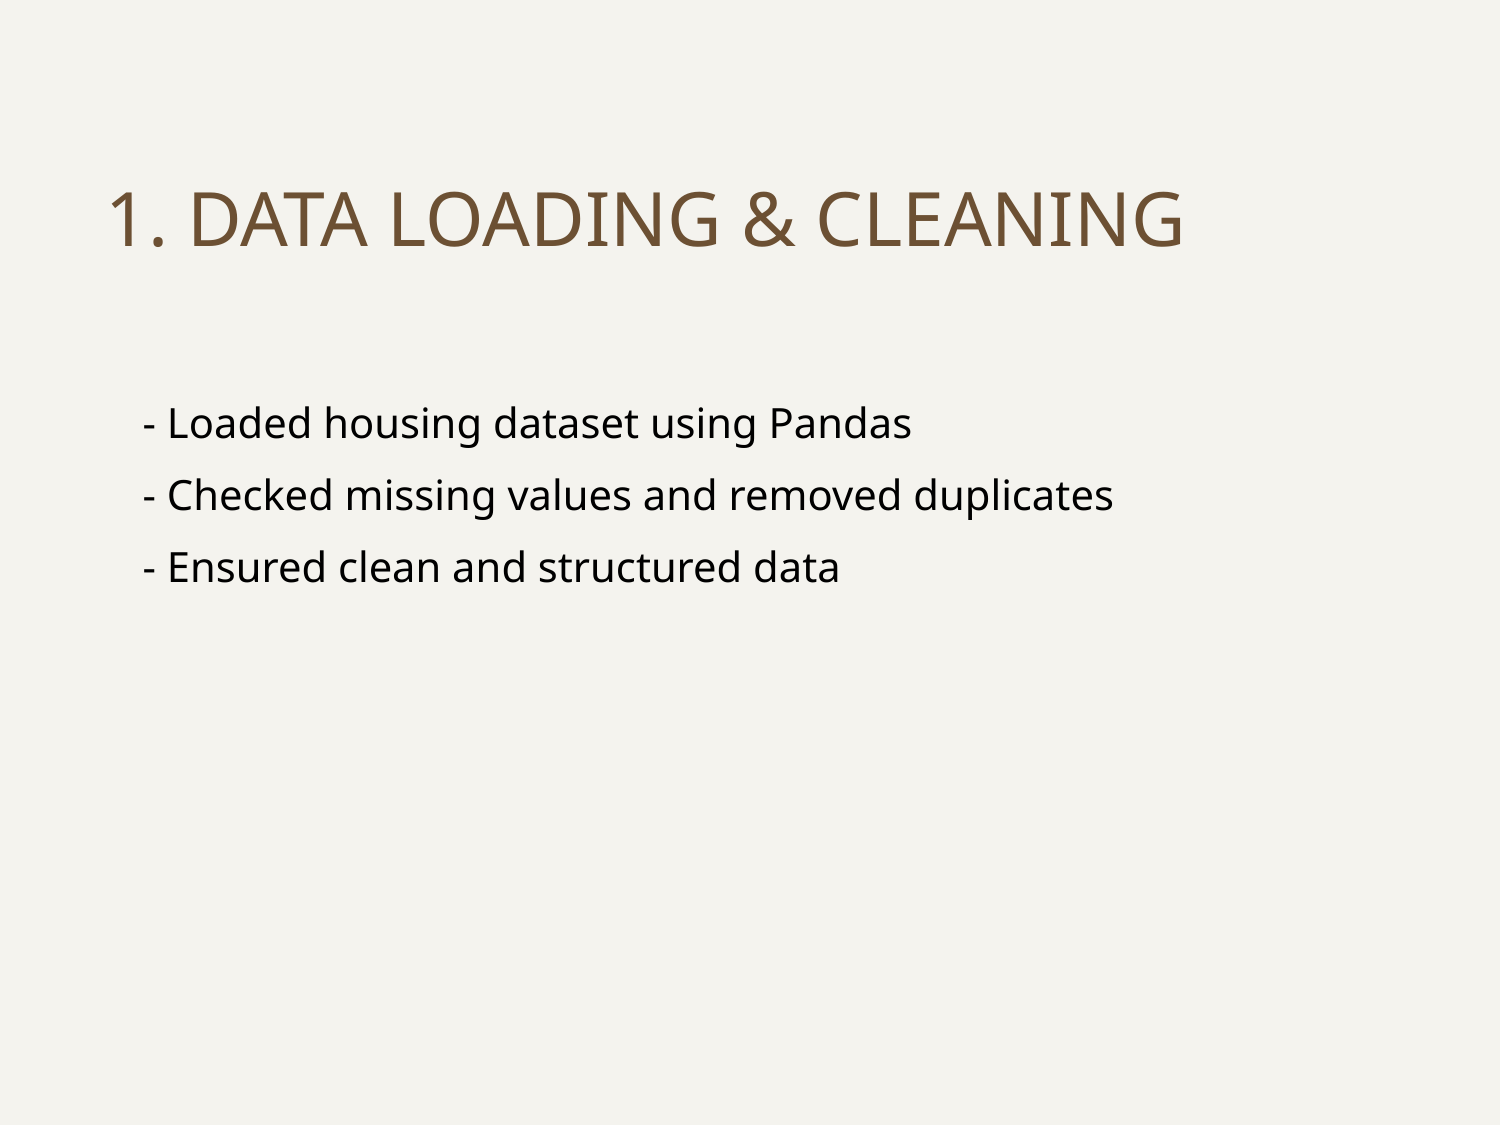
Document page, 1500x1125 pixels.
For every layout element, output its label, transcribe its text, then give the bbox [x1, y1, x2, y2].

title 1. Data Loading & Cleaning [105, 79, 1429, 367]
list - Loaded housing dataset using Pandas - Checked missing values and removed duplicates - Ensured clean and structured data [105, 395, 1429, 1087]
